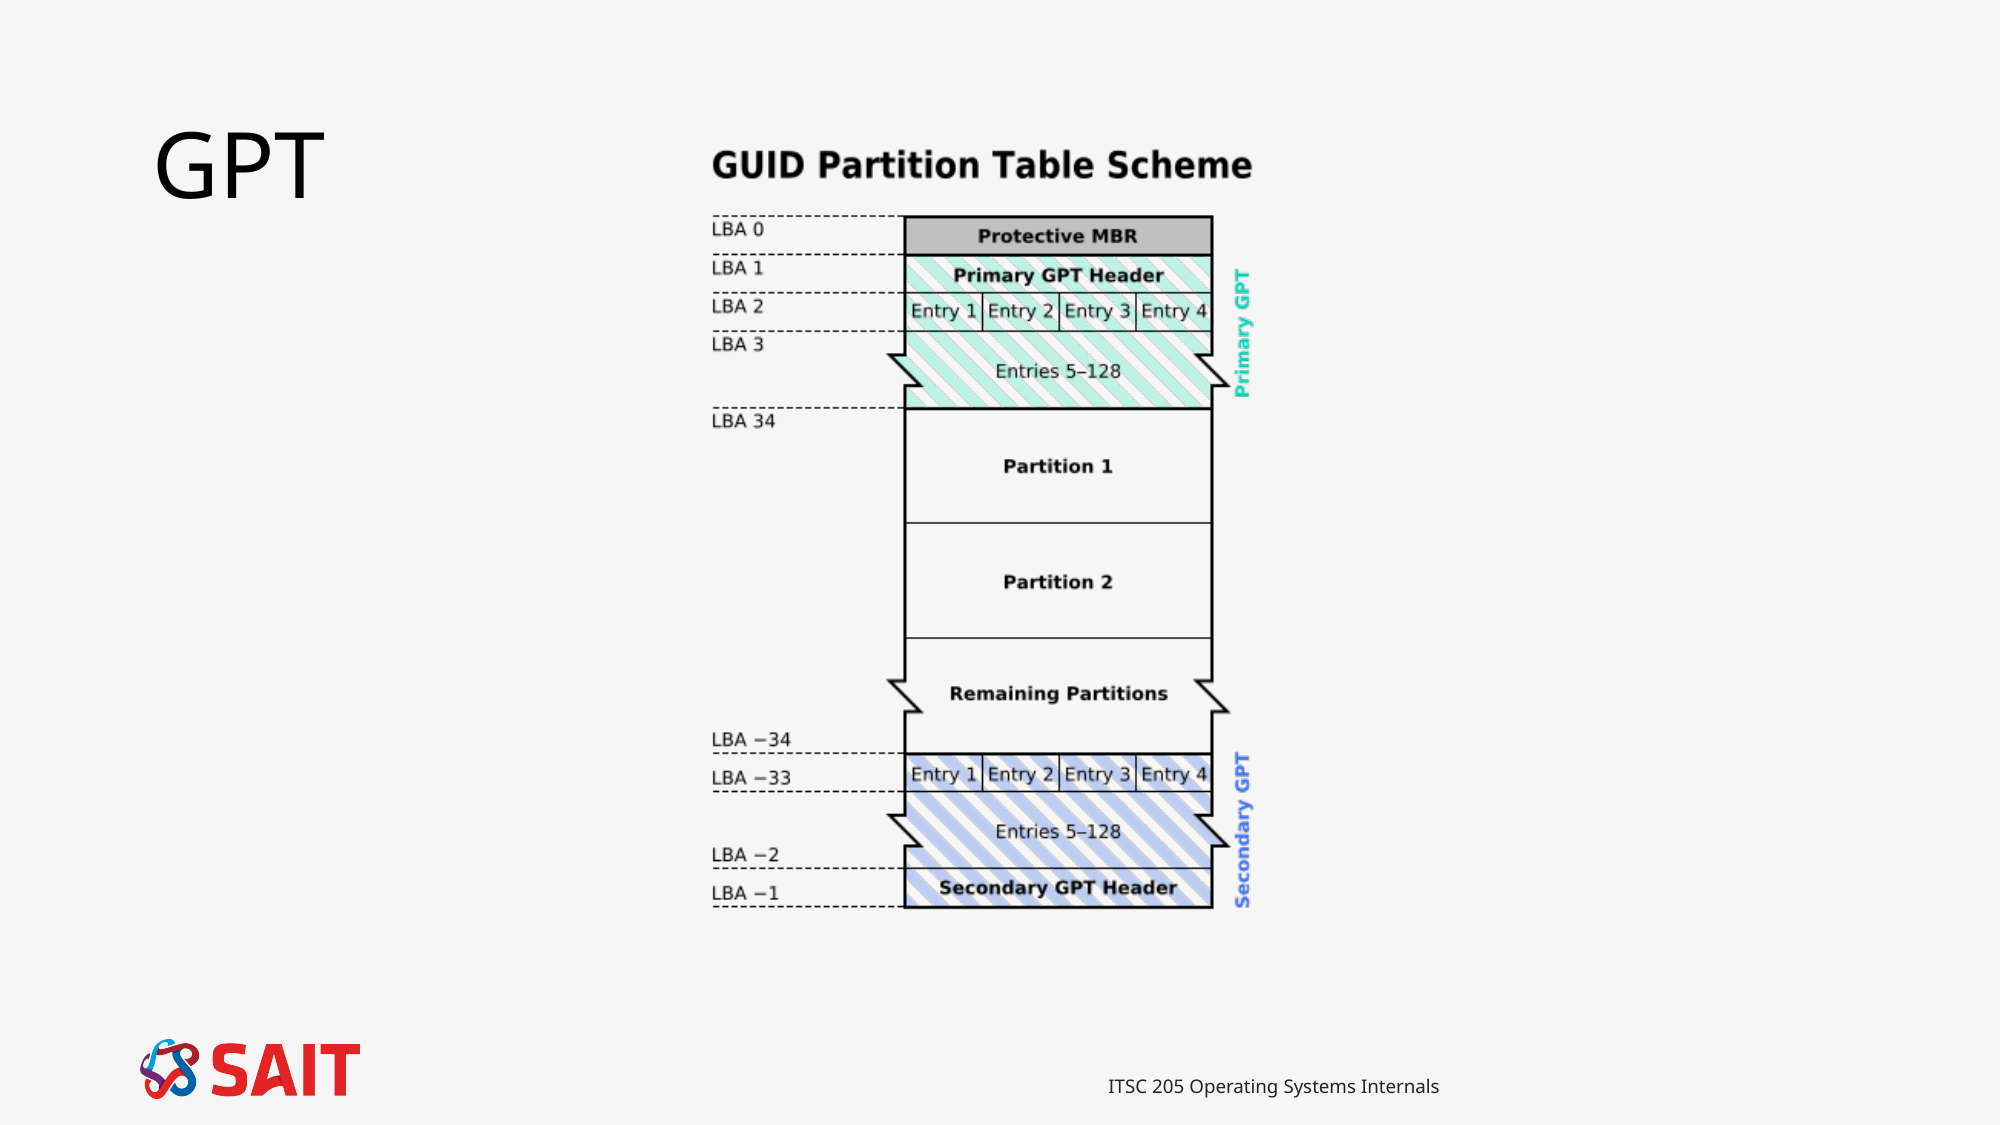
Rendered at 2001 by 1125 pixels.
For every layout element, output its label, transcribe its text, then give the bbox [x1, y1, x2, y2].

picture [114, 1013, 386, 1125]
picture [675, 102, 1289, 946]
footer ITSC 205 Operating Systems Internals [858, 1048, 1690, 1109]
title GPT [137, 59, 1863, 278]
